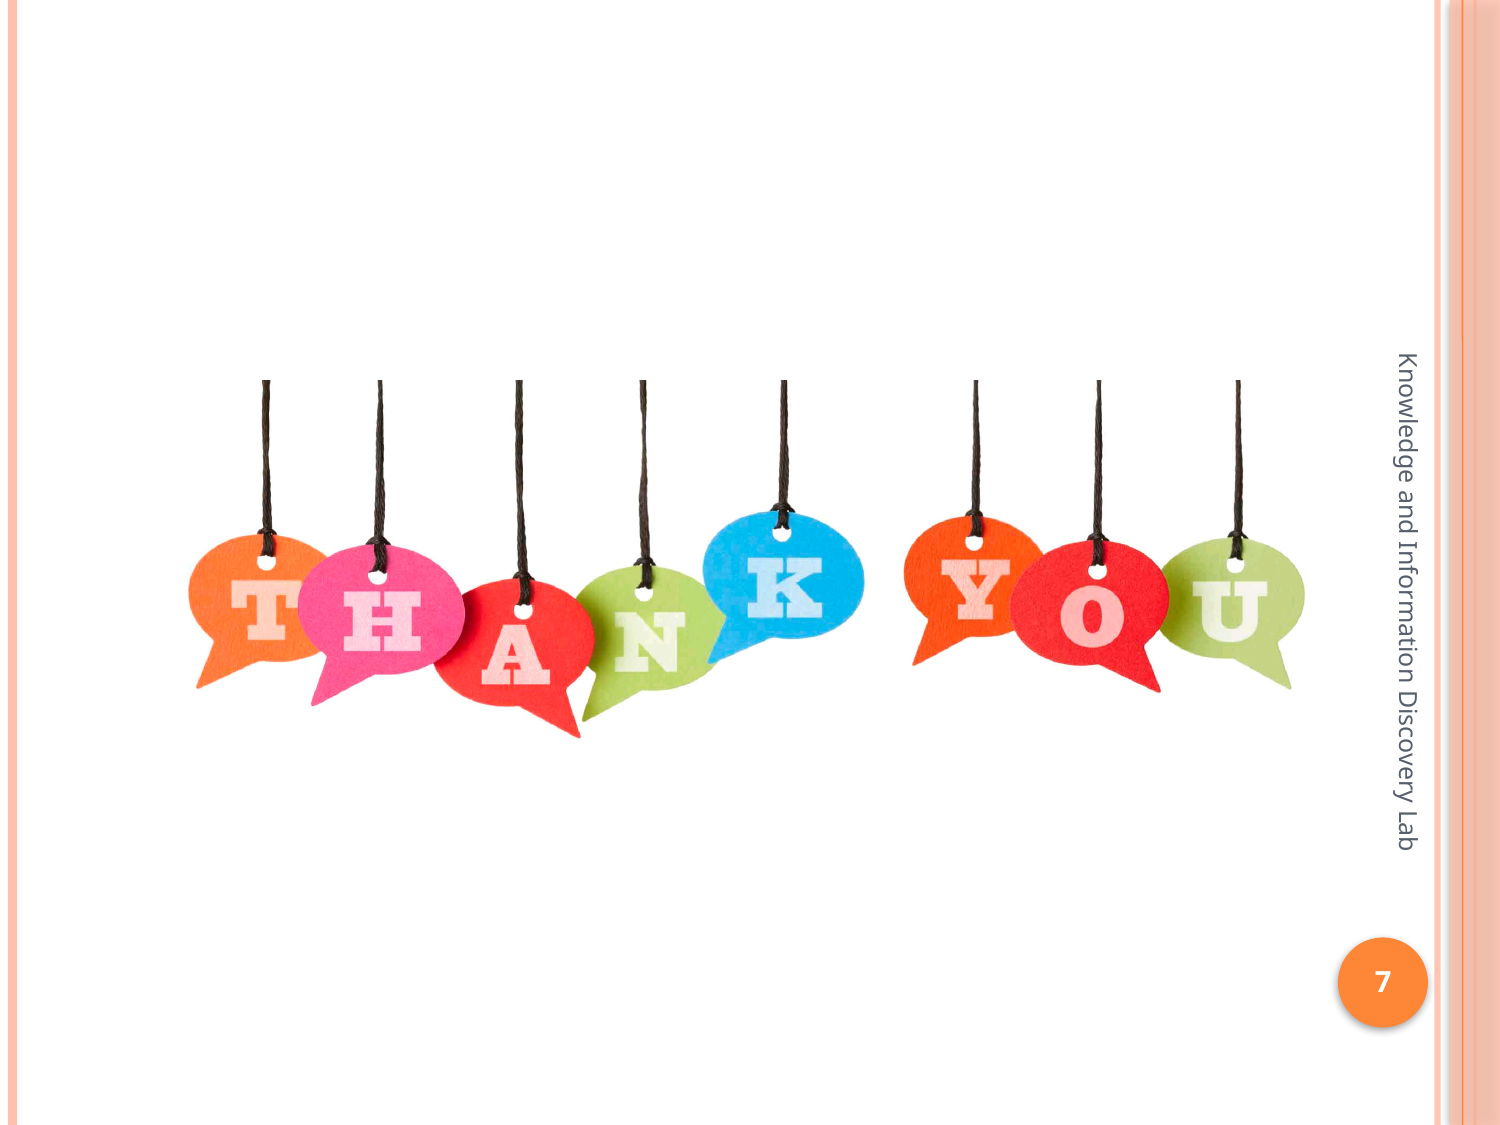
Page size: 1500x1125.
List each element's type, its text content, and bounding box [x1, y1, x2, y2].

slide_number 7 [1333, 940, 1434, 1027]
picture [151, 380, 1334, 854]
footer Knowledge and Information Discovery Lab [1379, 338, 1440, 906]
